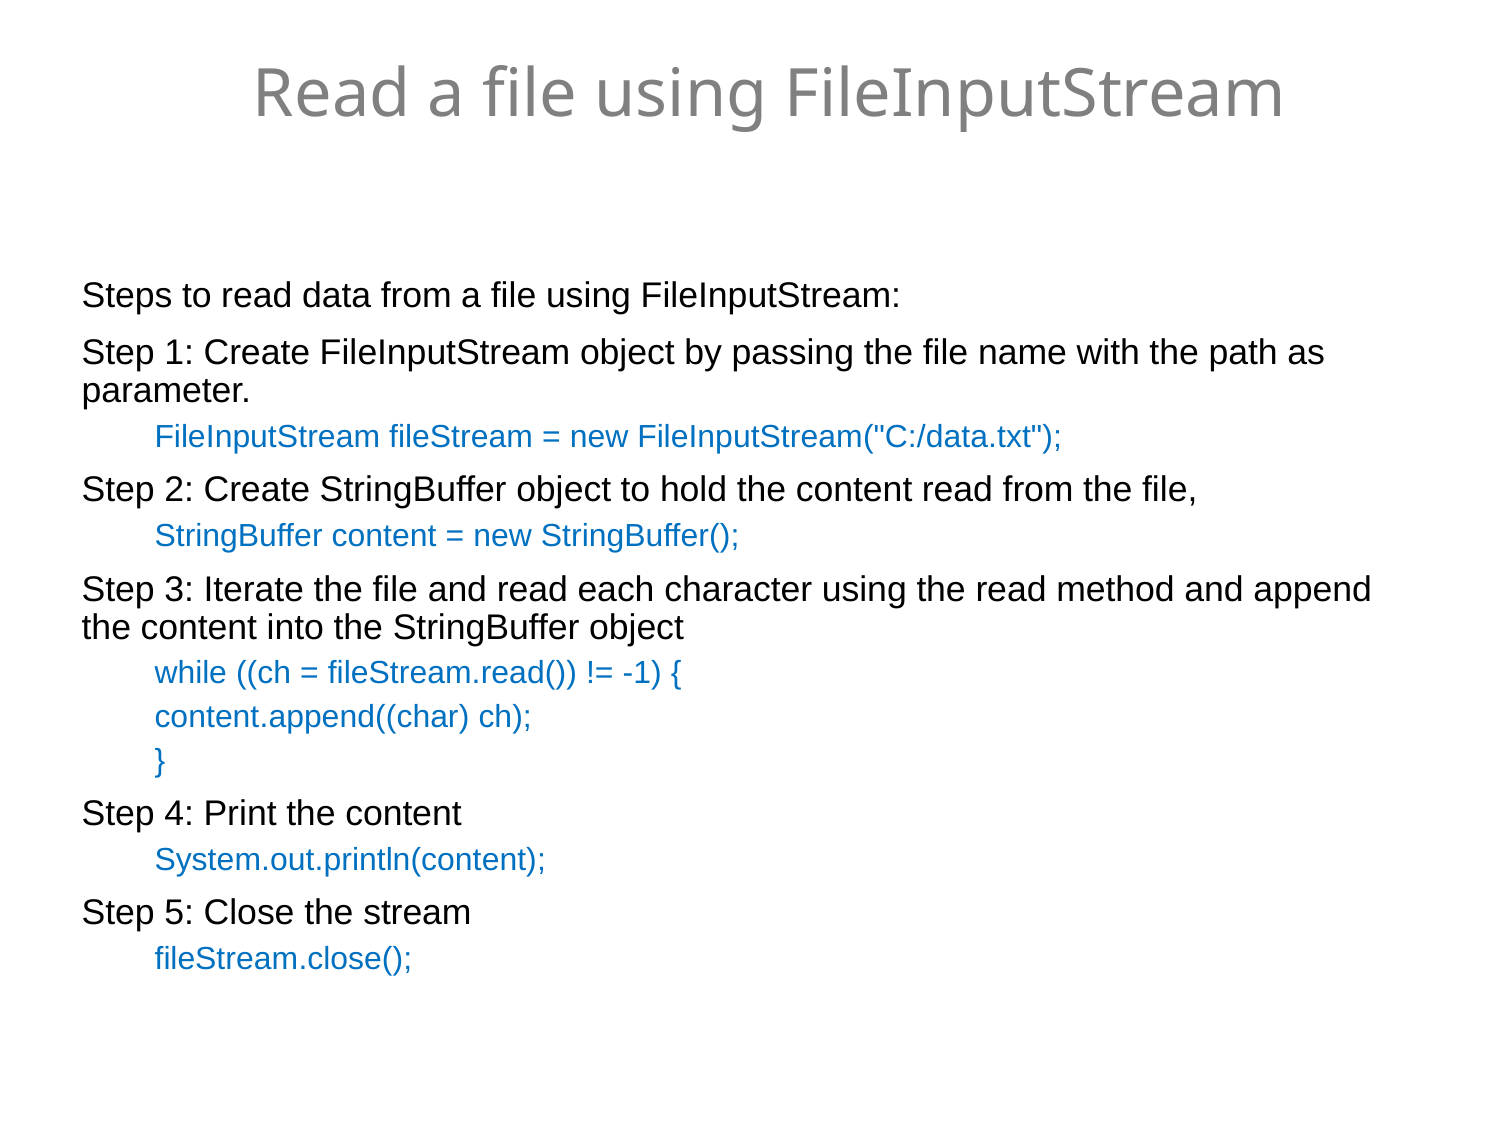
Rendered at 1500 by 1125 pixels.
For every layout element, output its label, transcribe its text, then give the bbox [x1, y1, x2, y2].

list Steps to read data from a file using FileInputStream: Step 1: Create FileInputStream object by passing the file name with the path as parameter. FileInputStream fileStream = new FileInputStream("C:/data.txt"); Step 2: Create StringBuffer object to hold the content read from the file, StringBuffer content = new StringBuffer(); Step 3: Iterate the file and read each character using the read method and append the content into the StringBuffer object while ((ch = fileStream.read()) != -1) { content.append((char) ch); } Step 4: Print the content System.out.println(content); Step 5: Close the stream fileStream.close(); [66, 269, 1425, 990]
title Read a file using FileInputStream [237, 2, 1500, 188]
